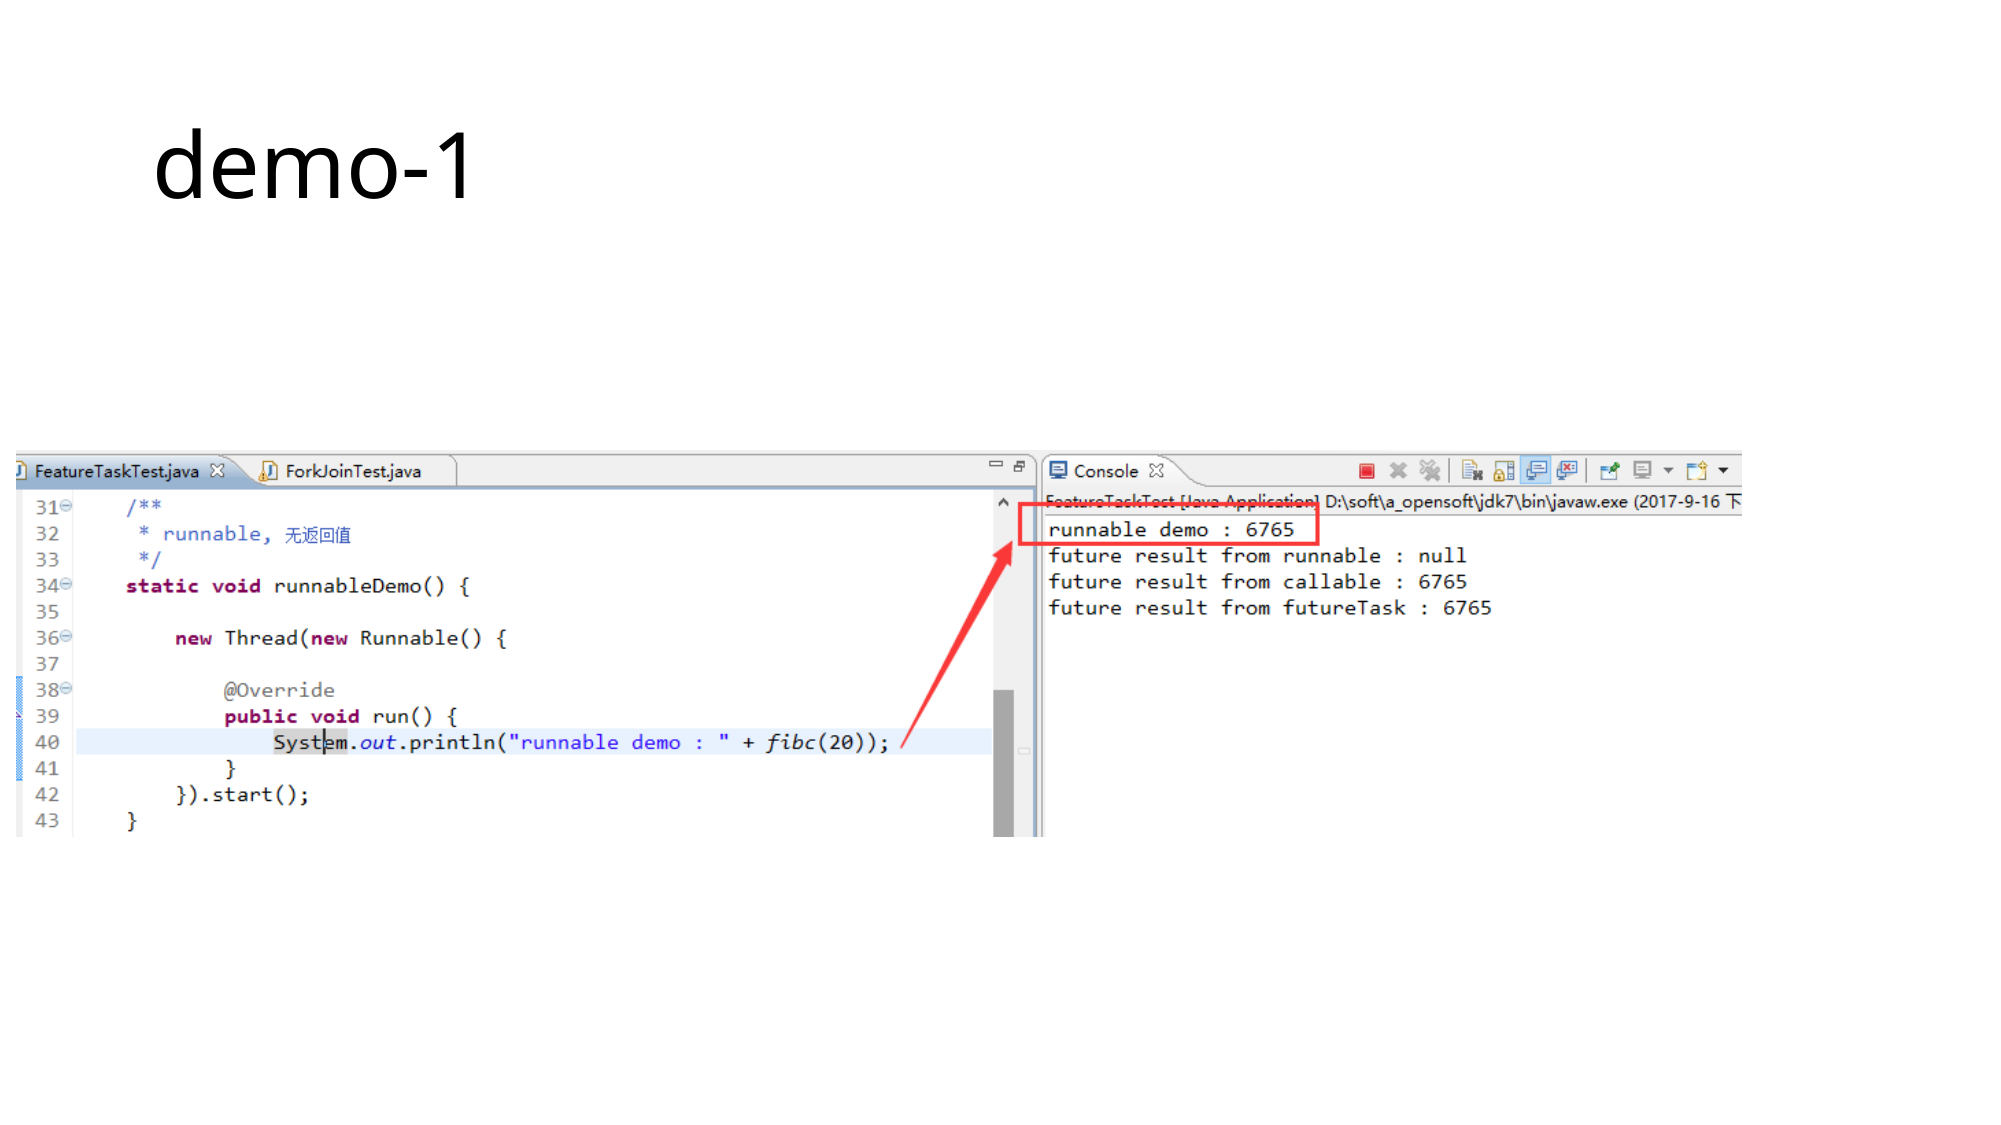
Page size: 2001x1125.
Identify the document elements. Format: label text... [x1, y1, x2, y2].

title demo-1 [137, 59, 1863, 278]
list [16, 450, 1742, 837]
